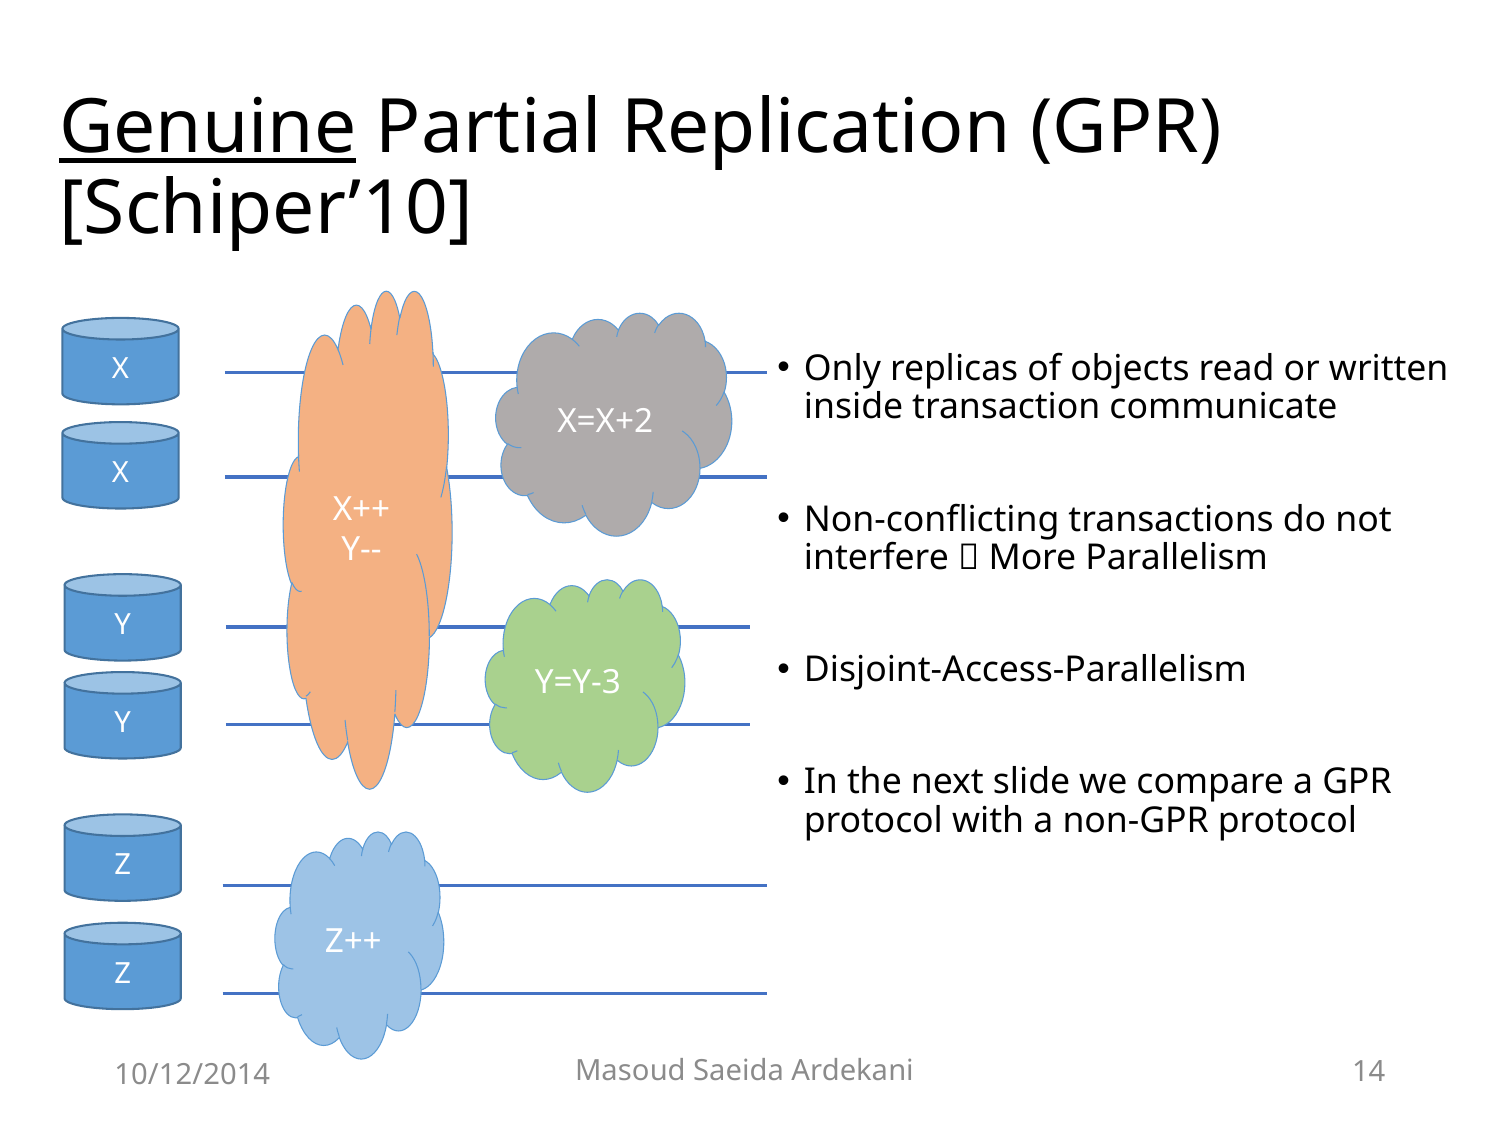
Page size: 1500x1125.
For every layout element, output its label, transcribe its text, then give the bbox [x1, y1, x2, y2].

title Genuine Partial Replication (GPR) [Schiper’10] [47, 59, 1473, 278]
text_box X [61, 421, 180, 510]
text_box X=X+2 [502, 478, 700, 537]
text_box Y=Y-3 [489, 725, 666, 793]
text_box Z [63, 921, 182, 1011]
text_box X++ Y-- [282, 478, 453, 626]
text_box X [61, 316, 180, 406]
text_box Y=Y-3 [484, 628, 686, 724]
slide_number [103, 1042, 441, 1103]
text_box Y=Y-3 [504, 579, 679, 626]
slide_number 14 [1159, 1042, 1397, 1103]
list Only replicas of objects read or written inside transaction communicate Non-conflicting transactions do not interfere  More Parallelism Disjoint-Access-Parallelism In the next slide we compare a GPR protocol with a non-GPR protocol [712, 344, 1500, 853]
text_box Y [63, 573, 182, 662]
text_box Z++ [278, 994, 422, 1042]
text_box X=X+2 [516, 312, 712, 372]
text_box X++ Y-- [286, 628, 438, 724]
text_box Z++ [290, 831, 440, 885]
text_box X++ Y-- [304, 290, 442, 372]
text_box Z++ [274, 886, 445, 993]
footer Masoud Saeida Ardekani [330, 1038, 1159, 1103]
text_box Y [63, 671, 182, 760]
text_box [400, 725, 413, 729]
text_box Z [63, 813, 182, 902]
text_box X++ Y-- [287, 373, 449, 476]
text_box X++ Y-- [310, 725, 395, 790]
text_box X=X+2 [495, 373, 712, 476]
